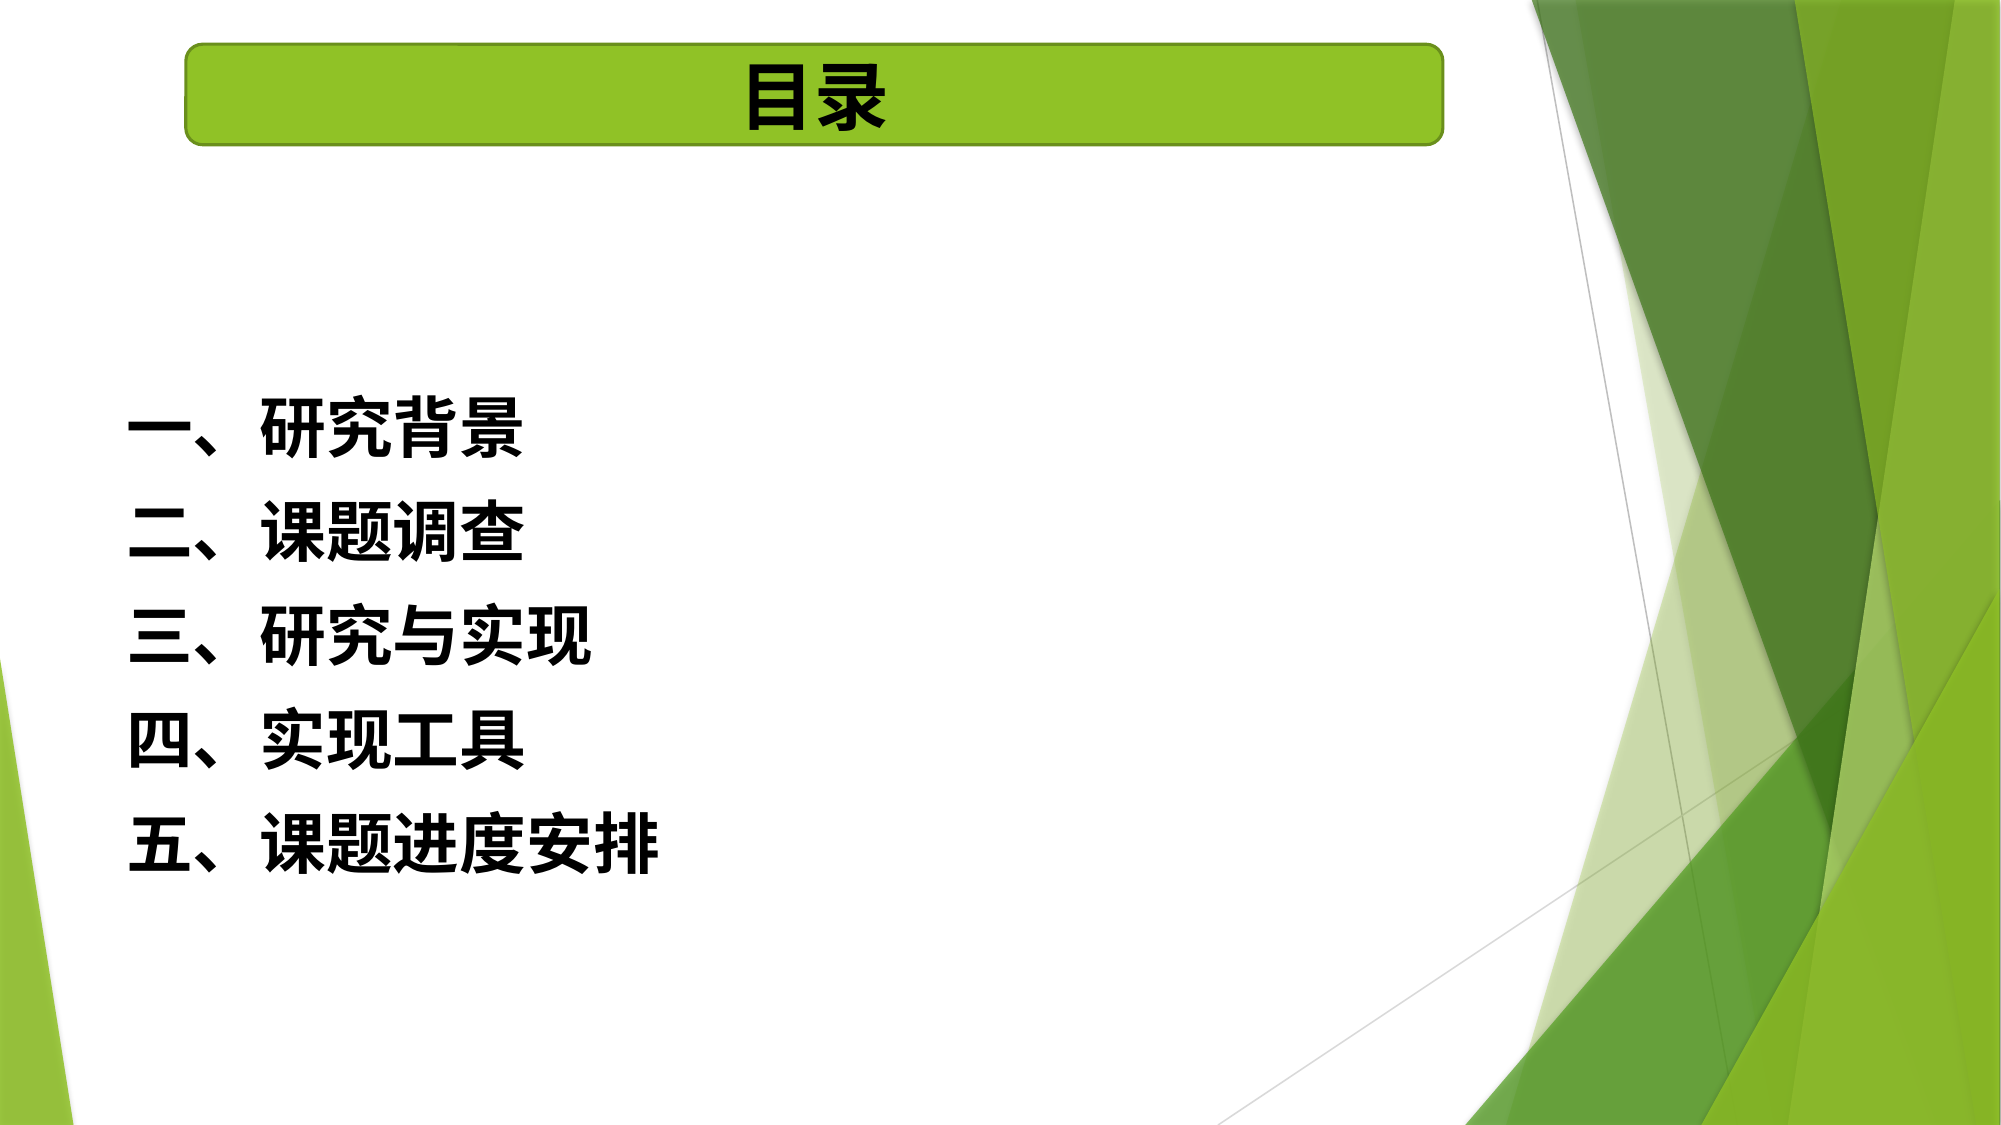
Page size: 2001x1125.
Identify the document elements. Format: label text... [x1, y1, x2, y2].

list 一、研究背景 二、课题调查 三、研究与实现 四、实现工具 五、课题进度安排 [111, 354, 1522, 992]
text_box 目录 [184, 42, 1445, 147]
